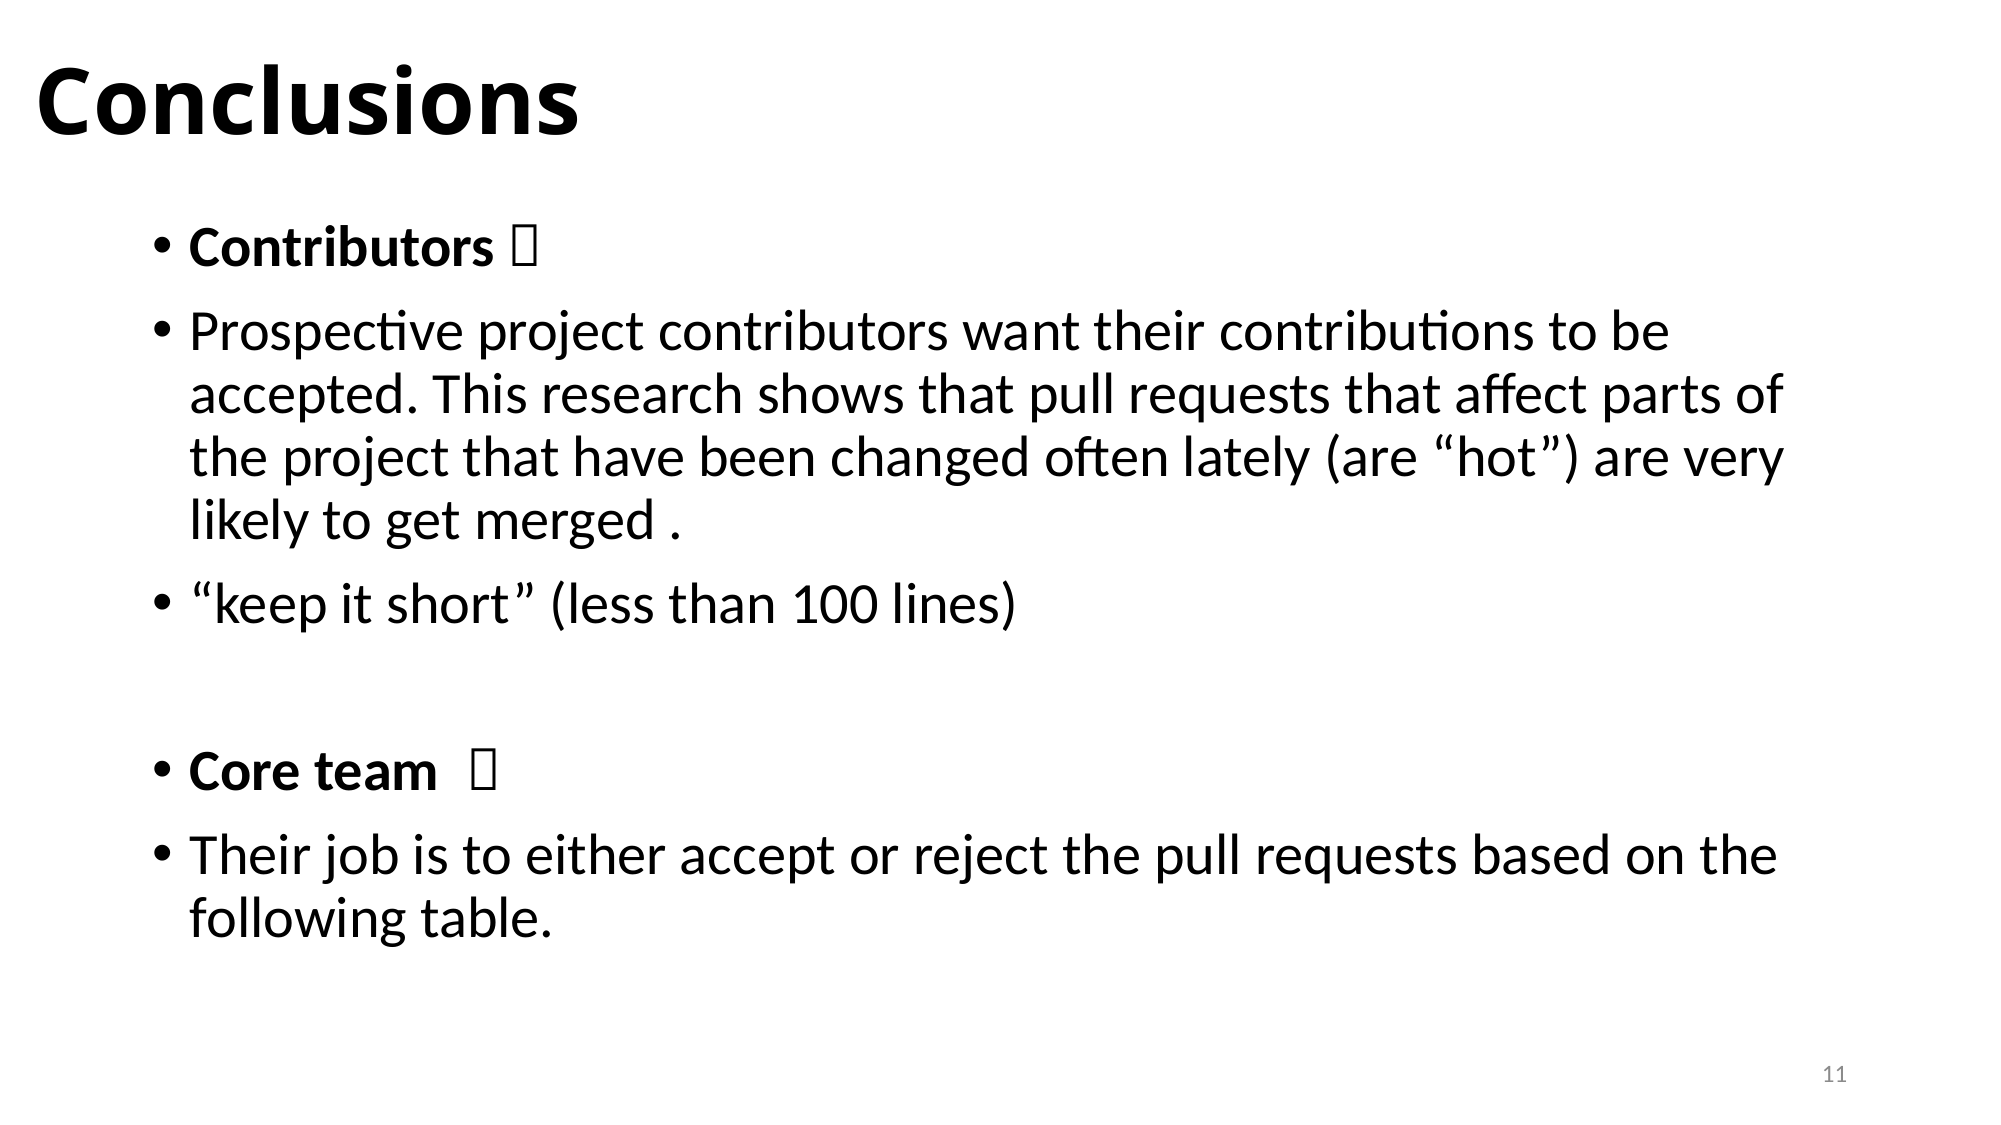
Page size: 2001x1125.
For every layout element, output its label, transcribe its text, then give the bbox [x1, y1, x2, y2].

title Conclusions [19, 30, 1745, 180]
list Contributors  Prospective project contributors want their contributions to be accepted. This research shows that pull requests that affect parts of the project that have been changed often lately (are “hot”) are very likely to get merged . “keep it short” (less than 100 lines) Core team  Their job is to either accept or reject the pull requests based on the following table. [137, 208, 1863, 1014]
slide_number 11 [1412, 1042, 1863, 1103]
